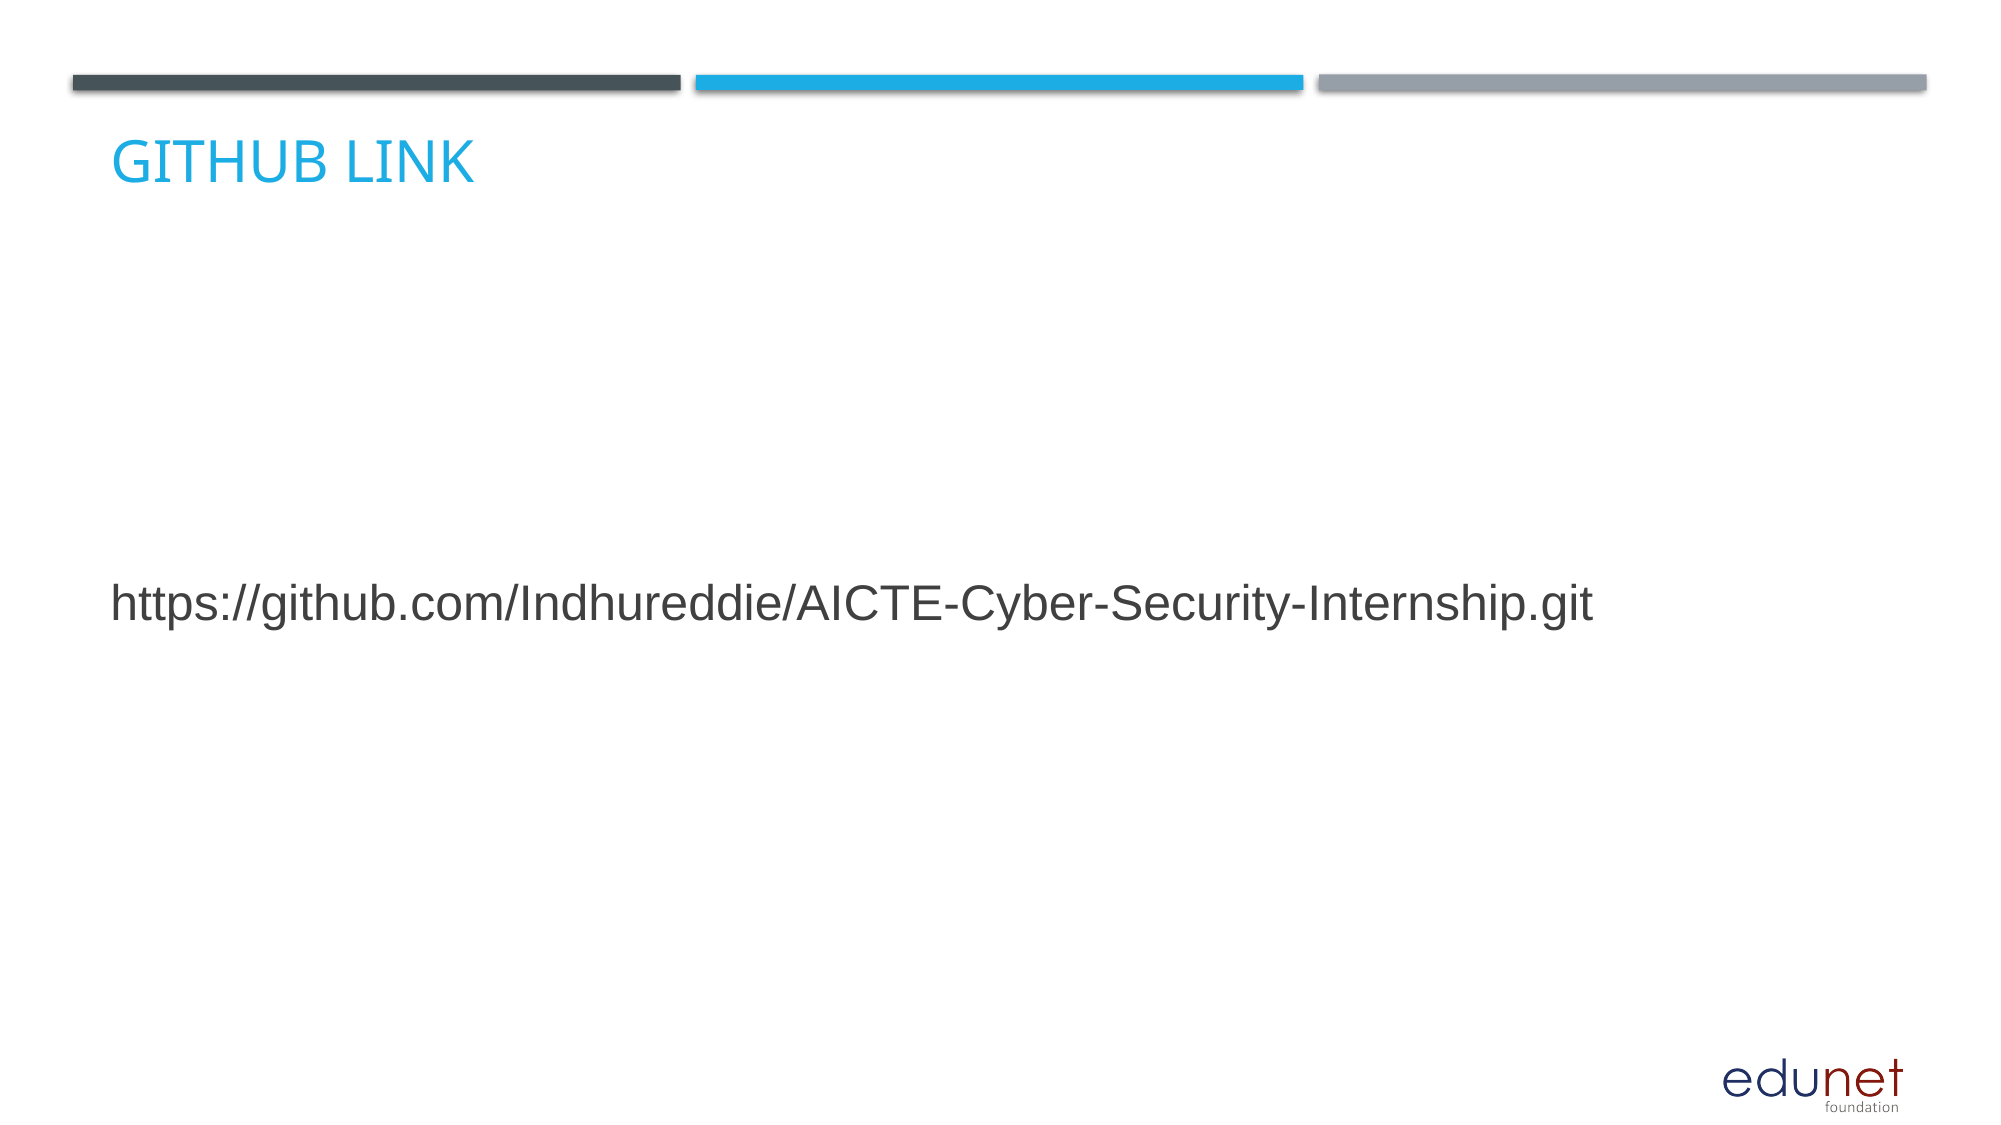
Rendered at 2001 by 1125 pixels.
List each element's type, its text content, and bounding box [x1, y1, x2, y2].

title GitHub Link [95, 115, 1905, 203]
picture [1719, 1056, 1905, 1116]
list https://github.com/Indhureddie/AICTE-Cyber-Security-Internship.git [95, 213, 1905, 981]
